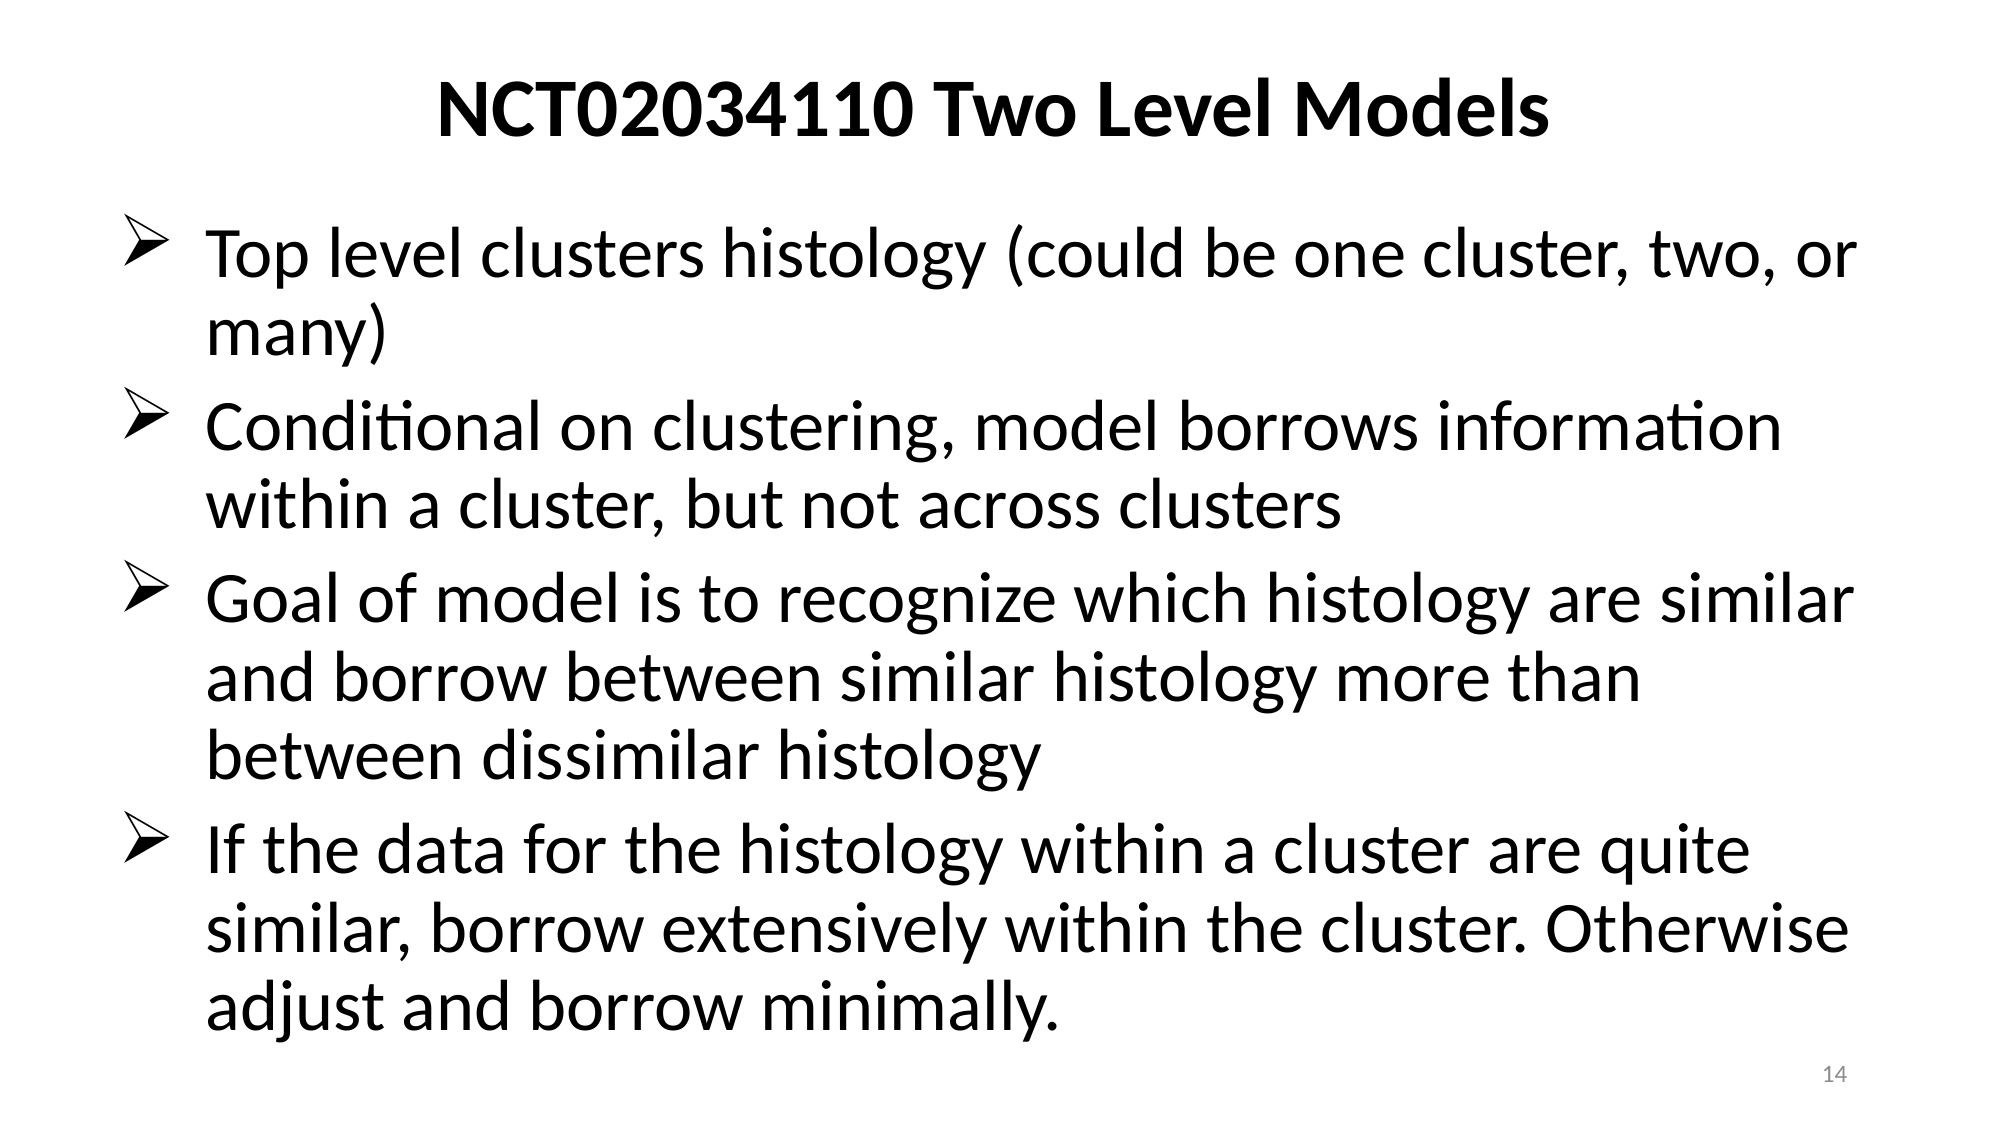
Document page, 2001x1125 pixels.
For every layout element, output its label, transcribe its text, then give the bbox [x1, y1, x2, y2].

slide_number 14 [1412, 1042, 1863, 1103]
title NCT02034110 Two Level Models [103, 51, 1885, 163]
subtitle Top level clusters histology (could be one cluster, two, or many) Conditional on clustering, model borrows information within a cluster, but not across clusters Goal of model is to recognize which histology are similar and borrow between similar histology more than between dissimilar histology If the data for the histology within a cluster are quite similar, borrow extensively within the cluster. Otherwise adjust and borrow minimally. [103, 207, 1924, 1074]
